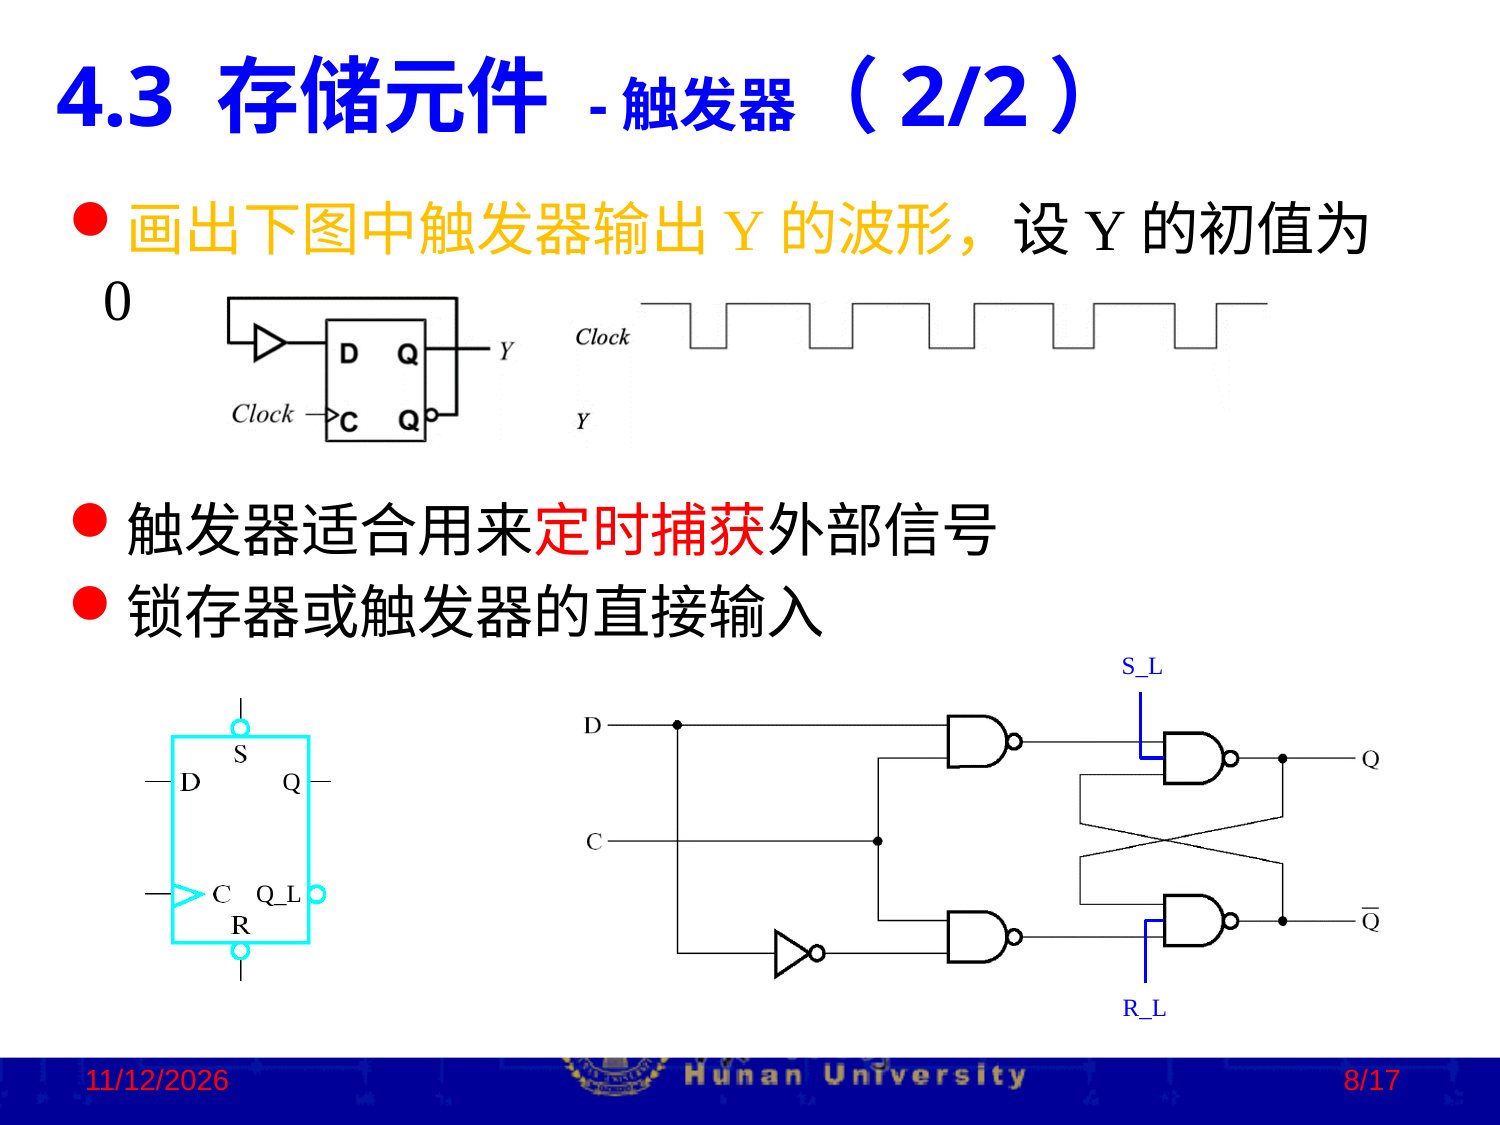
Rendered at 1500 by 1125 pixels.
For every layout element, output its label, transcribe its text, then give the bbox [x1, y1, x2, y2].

text_box 4.3 存储元件 -触发器（2/2） [41, 35, 1467, 151]
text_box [579, 709, 1101, 1025]
text_box 画出下图中触发器输出Y的波形，设Y的初值为0 [53, 184, 1416, 340]
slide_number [69, 1028, 383, 1104]
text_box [1106, 641, 1183, 1030]
slide_number 8/17 [1103, 1028, 1416, 1104]
picture [216, 288, 1277, 450]
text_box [1188, 709, 1383, 1025]
text_box 触发器适合用来定时捕获外部信号 锁存器或触发器的直接输入 [53, 485, 1442, 653]
picture [0, 1058, 1500, 1125]
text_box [141, 692, 336, 985]
